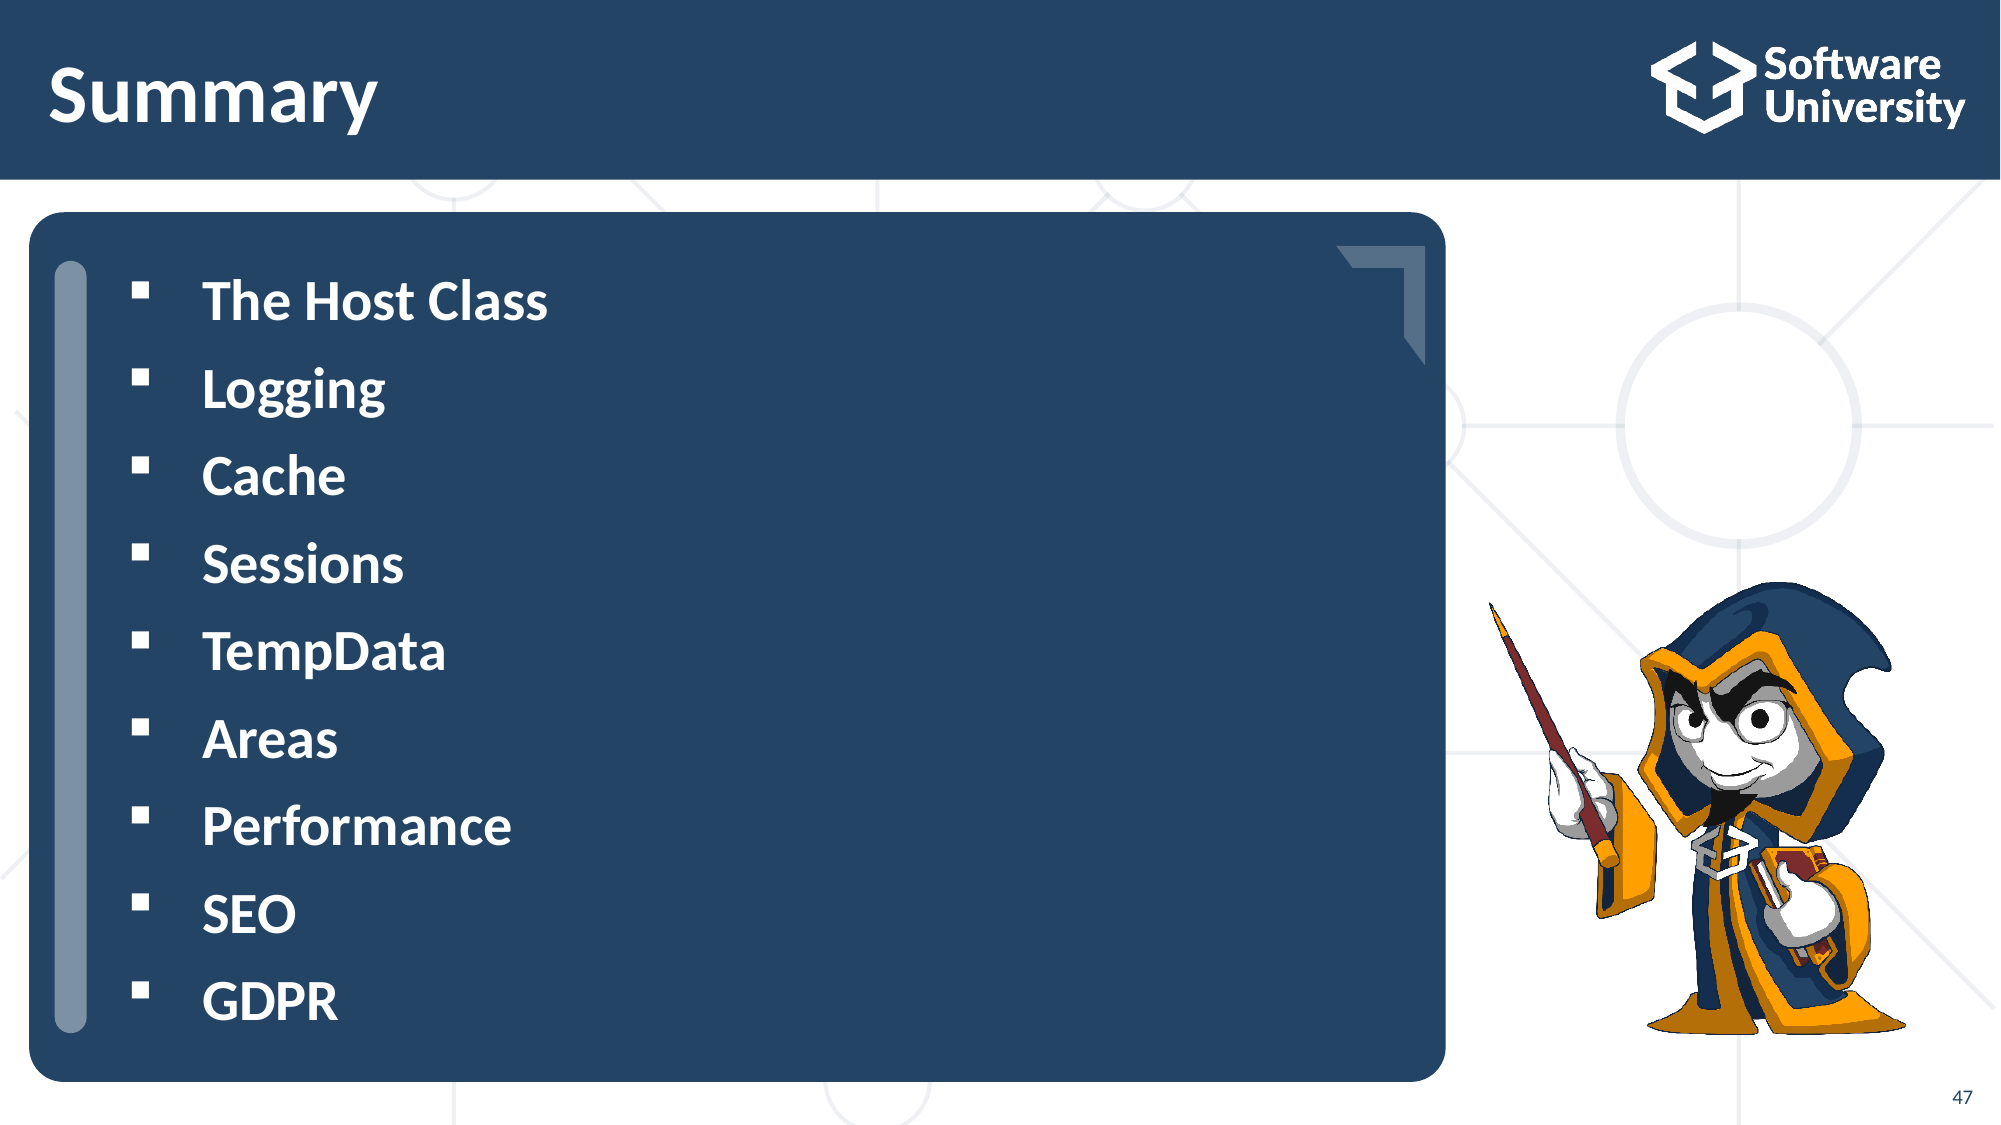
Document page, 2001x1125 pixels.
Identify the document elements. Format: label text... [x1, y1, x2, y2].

picture [1473, 541, 1947, 1054]
slide_number 47 [1927, 1067, 1989, 1117]
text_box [28, 211, 1446, 1083]
title Summary [31, 16, 1591, 162]
picture [1651, 41, 1966, 134]
